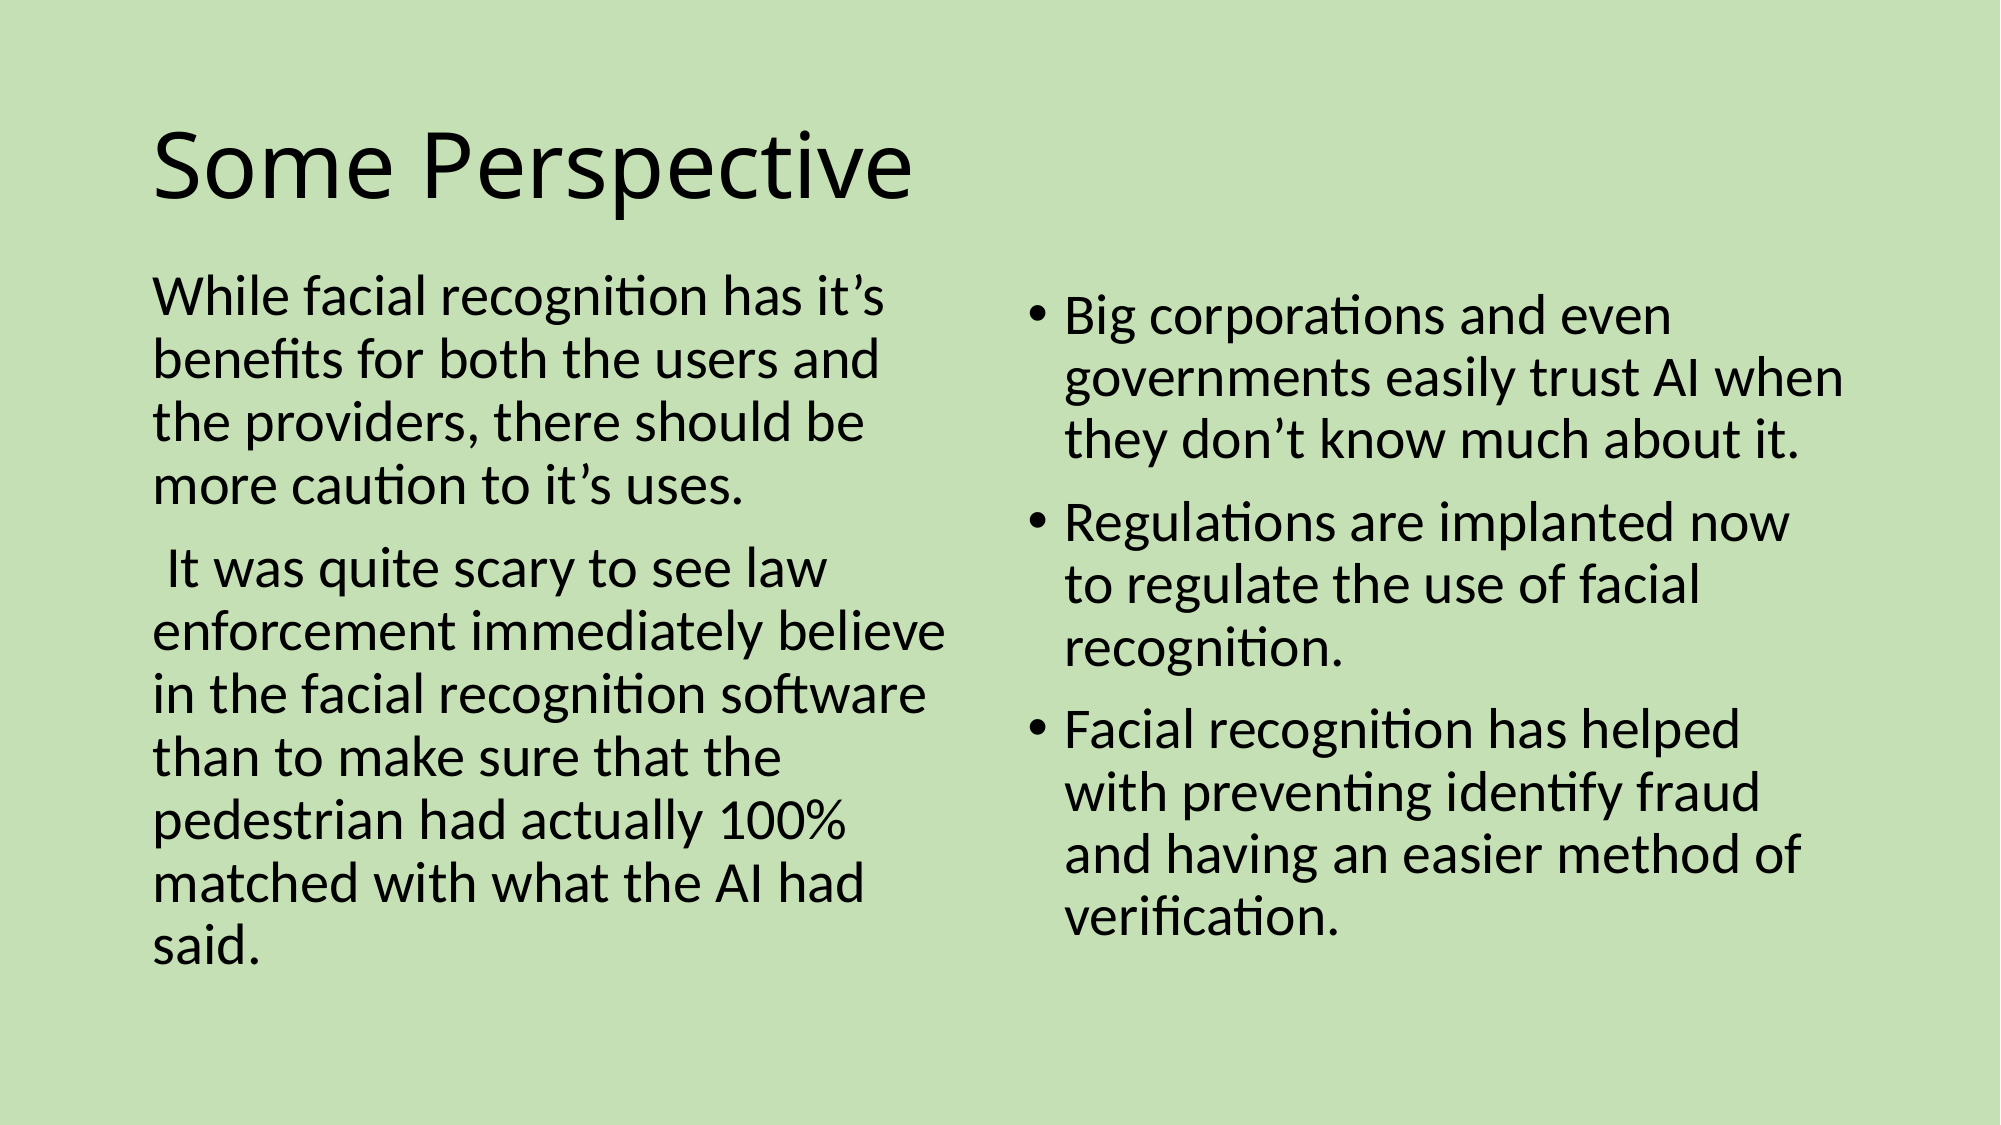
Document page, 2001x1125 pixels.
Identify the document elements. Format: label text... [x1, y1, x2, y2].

list Big corporations and even governments easily trust AI when they don’t know much about it. Regulations are implanted now to regulate the use of facial recognition. Facial recognition has helped with preventing identify fraud and having an easier method of verification. [1012, 277, 1863, 1016]
title Some Perspective [137, 59, 1863, 278]
list While facial recognition has it’s benefits for both the users and the providers, there should be more caution to it’s uses. It was quite scary to see law enforcement immediately believe in the facial recognition software than to make sure that the pedestrian had actually 100% matched with what the AI had said. [137, 257, 984, 1016]
